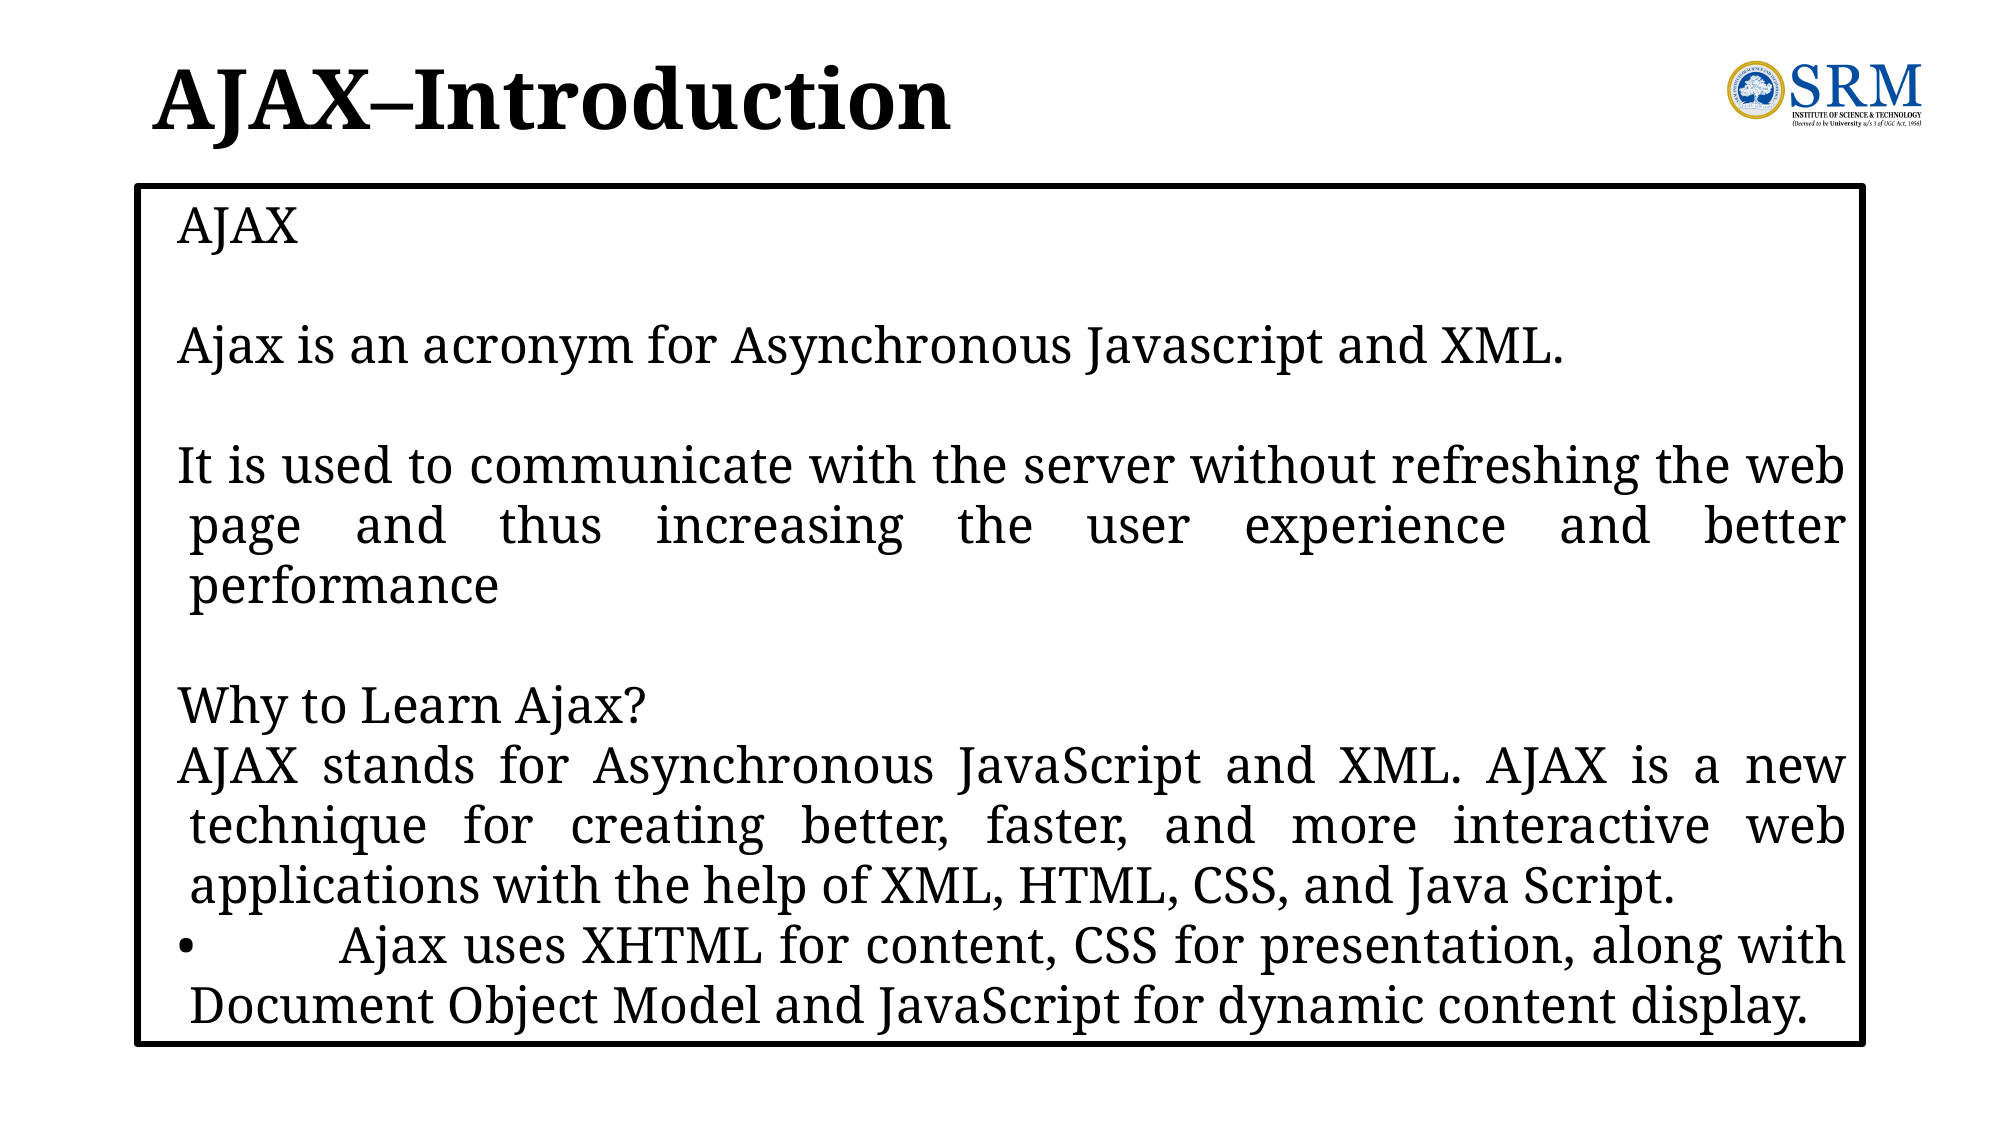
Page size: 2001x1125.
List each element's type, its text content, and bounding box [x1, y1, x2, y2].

title AJAX–Introduction [137, 50, 1863, 156]
picture [1723, 37, 1926, 151]
list AJAX Ajax is an acronym for Asynchronous Javascript and XML. It is used to communicate with the server without refreshing the web page and thus increasing the user experience and better performance Why to Learn Ajax? AJAX stands for Asynchronous JavaScript and XML. AJAX is a new technique for creating better, faster, and more interactive web applications with the help of XML, HTML, CSS, and Java Script. • Ajax uses XHTML for content, CSS for presentation, along with Document Object Model and JavaScript for dynamic content display. [137, 186, 1863, 1045]
